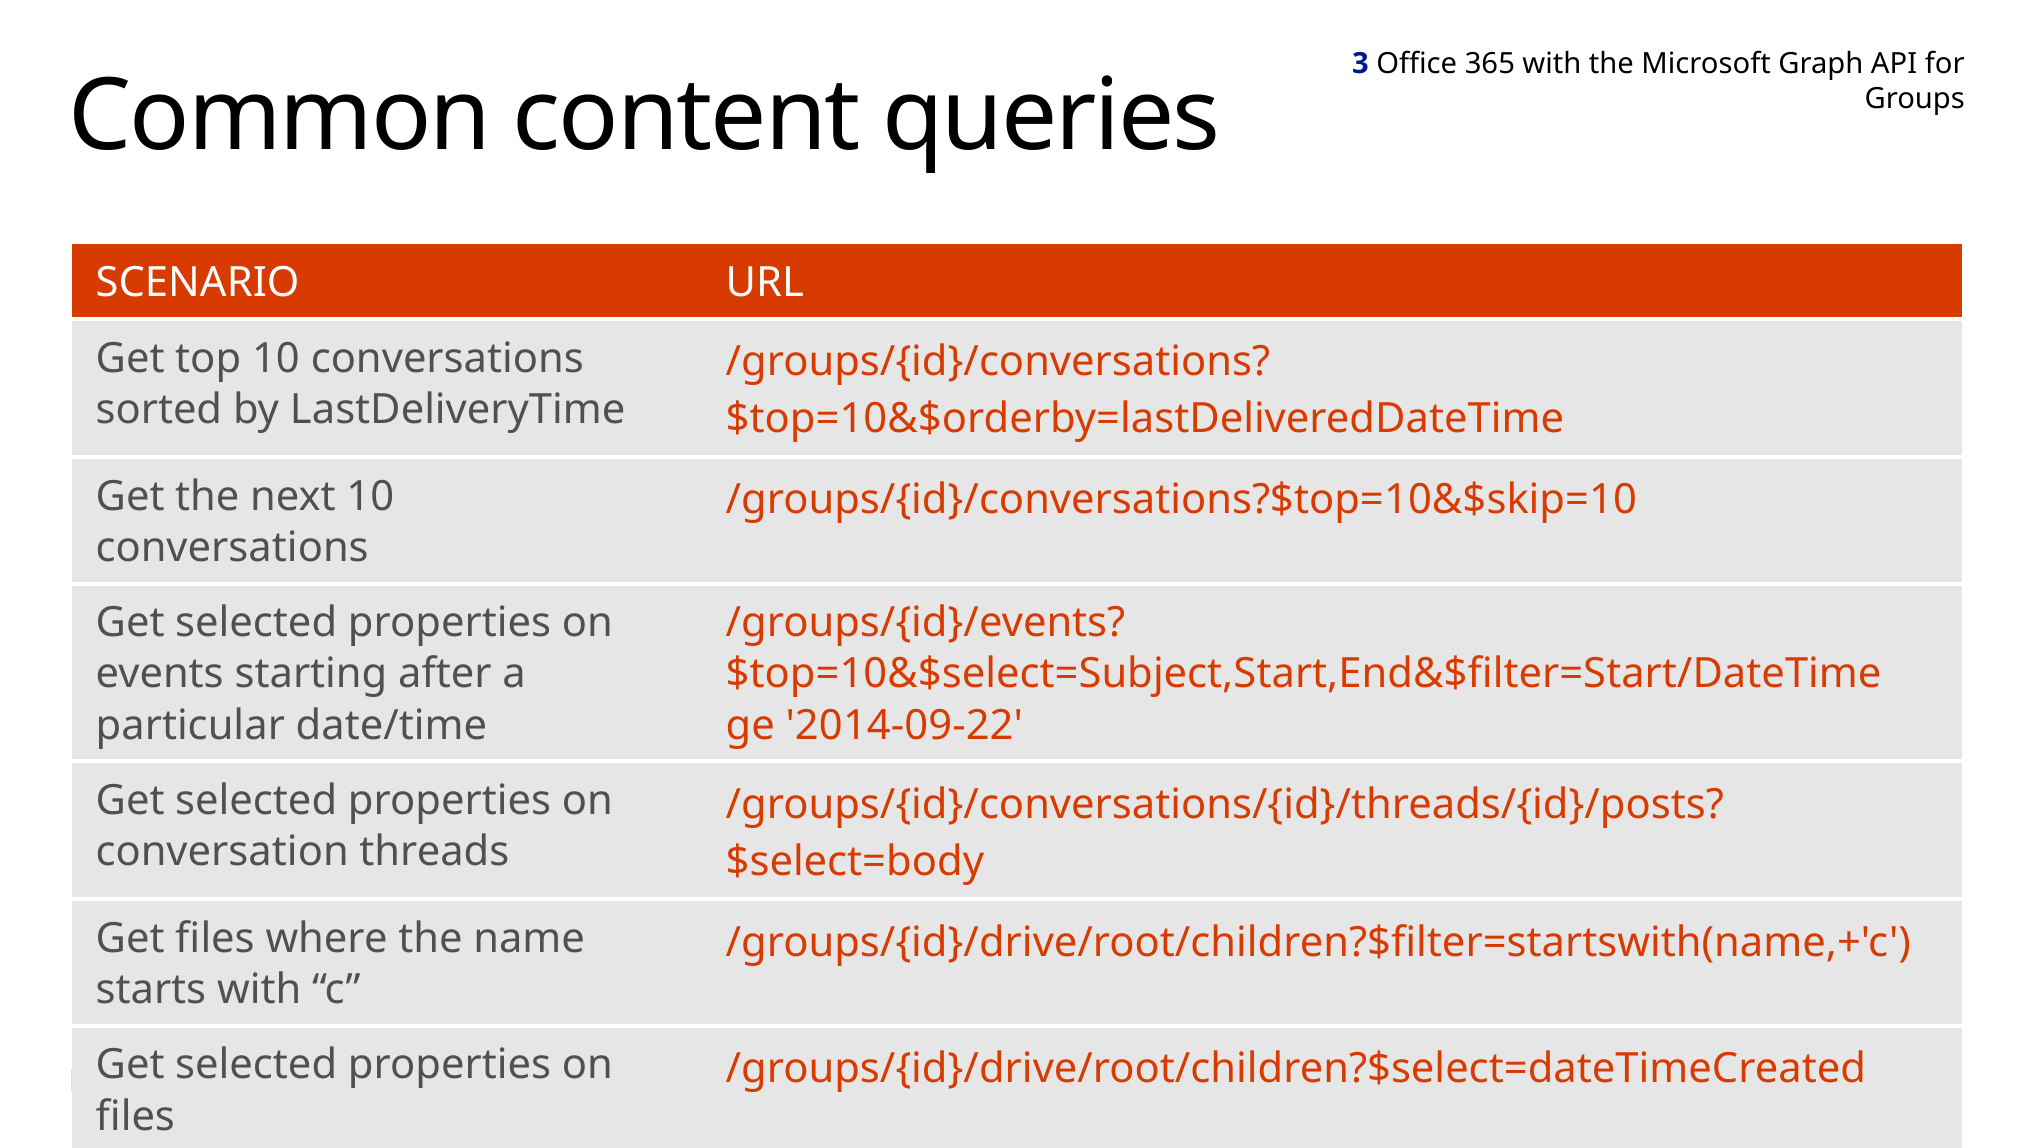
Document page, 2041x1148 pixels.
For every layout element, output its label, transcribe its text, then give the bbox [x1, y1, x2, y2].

title Common content queries [45, 48, 1996, 199]
table_cell Get the next 10 conversations [72, 459, 702, 582]
footer 3 Office 365 with the Microsoft Graph API for Groups [1245, 48, 1996, 110]
table_cell Get selected properties on events starting after a particular date/time [72, 586, 702, 759]
table_cell Get files where the name starts with “c” [72, 901, 702, 1024]
table_cell Get selected properties on files [72, 1028, 702, 1148]
table_cell Get top 10 conversations sorted by LastDeliveryTime [72, 321, 702, 455]
table_cell /groups/{id}/drive/root/children?$select=dateTimeCreated [702, 1028, 1962, 1148]
table_cell /groups/{id}/conversations?$top=10&$skip=10 [702, 459, 1962, 582]
table_header SCENARIO [72, 244, 702, 317]
table_cell /groups/{id}/events?$top=10&$select=Subject,Start,End&$filter=Start/DateTime ge '2014-09-22' [702, 586, 1962, 759]
table_header URL [702, 244, 1962, 317]
table_cell /groups/{id}/conversations?$top=10&$orderby=lastDeliveredDateTime [702, 321, 1962, 455]
table_cell /groups/{id}/drive/root/children?$filter=startswith(name,+'c') [702, 901, 1962, 1024]
table_cell Get selected properties on conversation threads [72, 763, 702, 897]
table_cell /groups/{id}/conversations/{id}/threads/{id}/posts?$select=body [702, 763, 1962, 897]
